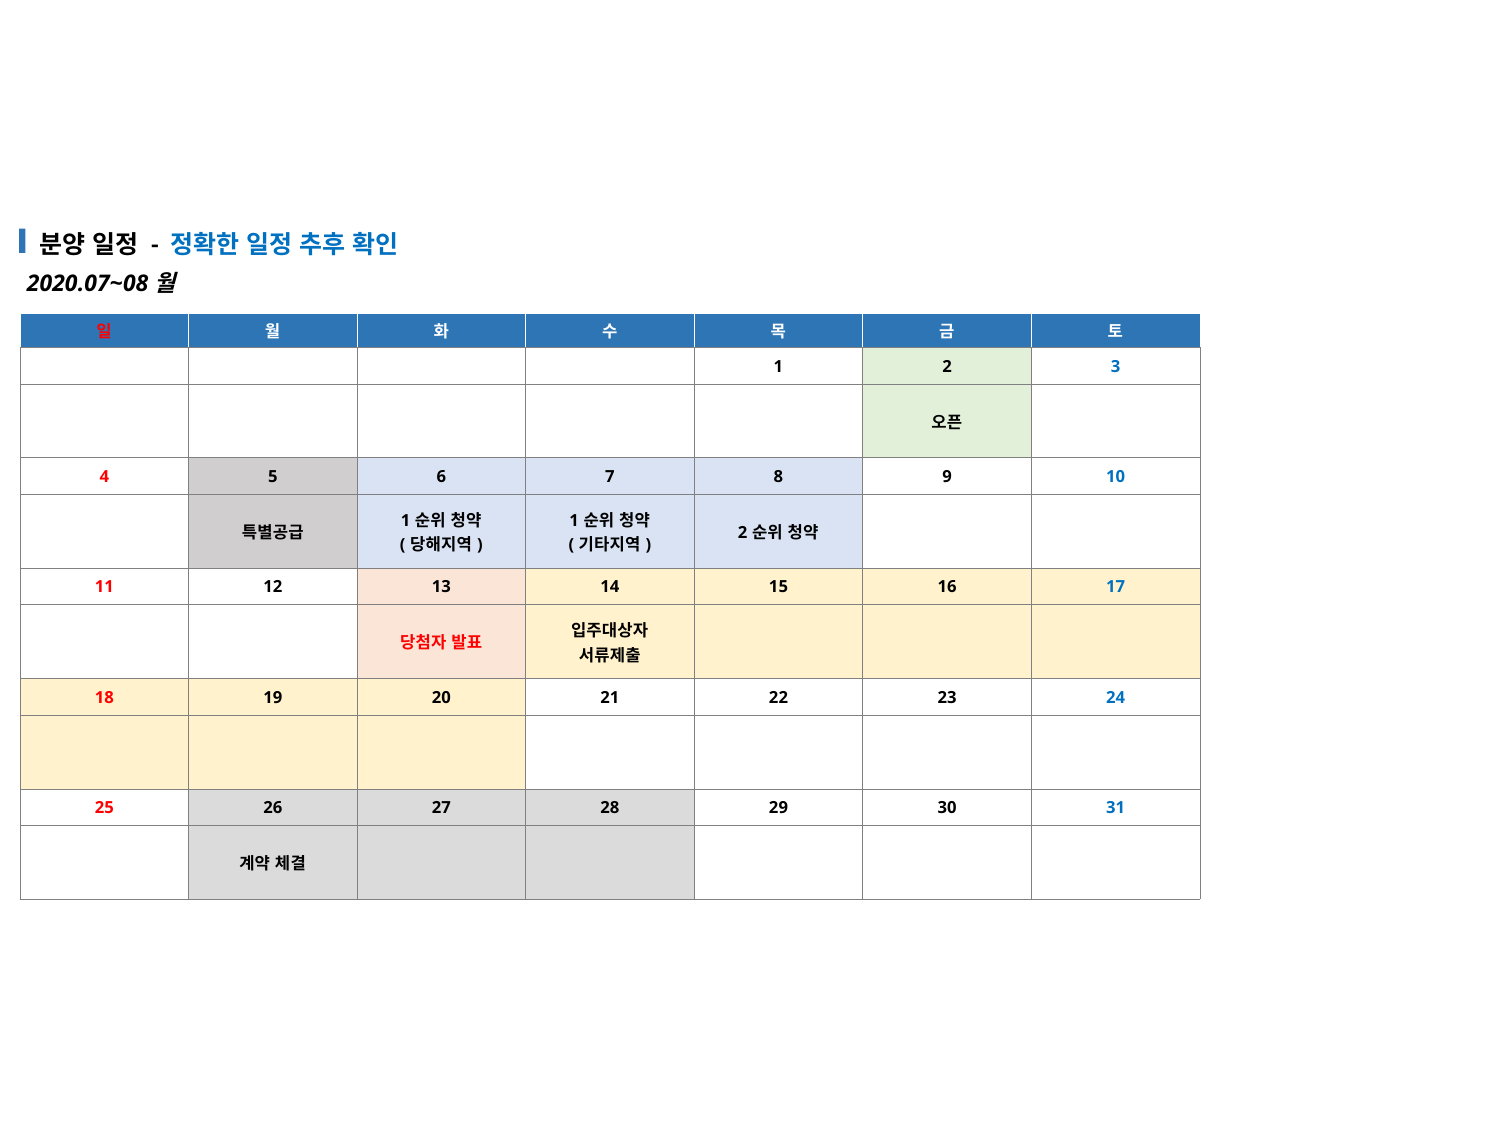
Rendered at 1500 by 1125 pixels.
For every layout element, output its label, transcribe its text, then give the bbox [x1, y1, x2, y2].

table_cell 5 [189, 458, 357, 494]
table_cell 1순위 청약 (당해지역) [358, 495, 525, 568]
table_cell 14 [526, 569, 694, 604]
table_cell 월 [189, 314, 357, 347]
table_cell [21, 716, 188, 789]
table_cell [1032, 826, 1200, 899]
table_cell 계약 체결 [189, 826, 357, 899]
table_cell 12 [189, 569, 357, 604]
table_cell [526, 348, 694, 384]
table_cell 15 [695, 569, 862, 604]
table_cell 당첨자 발표 [358, 605, 525, 678]
table_cell [189, 385, 357, 457]
table_cell 25 [21, 790, 188, 825]
table_cell 24 [1032, 679, 1200, 715]
table_cell 4 [21, 458, 188, 494]
table_cell 23 [863, 679, 1031, 715]
table_cell 일 [21, 314, 188, 347]
table_cell 금 [863, 314, 1031, 347]
table_cell [695, 385, 862, 457]
table_cell 9 [863, 458, 1031, 494]
table_cell 7 [526, 458, 694, 494]
table_cell [695, 605, 862, 678]
table_cell [21, 826, 188, 899]
table_cell [358, 385, 525, 457]
table_cell 화 [358, 314, 525, 347]
table_cell [189, 348, 357, 384]
table_cell 1순위 청약 (기타지역) [526, 495, 694, 568]
table_cell 30 [863, 790, 1031, 825]
table_cell 13 [358, 569, 525, 604]
table_cell [189, 605, 357, 678]
table_cell 31 [1032, 790, 1200, 825]
table_cell 22 [695, 679, 862, 715]
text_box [18, 220, 420, 267]
table_cell 3 [1032, 348, 1200, 384]
table_cell [695, 826, 862, 899]
table_cell 21 [526, 679, 694, 715]
table_cell 29 [695, 790, 862, 825]
table_cell 2 [863, 348, 1031, 384]
table_cell 1 [695, 348, 862, 384]
table_cell [526, 826, 694, 899]
table_cell [863, 716, 1031, 789]
table_cell 20 [358, 679, 525, 715]
table_cell 입주대상자 서류제출 [526, 605, 694, 678]
table_cell [863, 826, 1031, 899]
table_cell 11 [21, 569, 188, 604]
table_cell [1032, 716, 1200, 789]
table_cell [1032, 605, 1200, 678]
table_cell [1032, 385, 1200, 457]
table_cell [21, 495, 188, 568]
table_cell 28 [526, 790, 694, 825]
table_cell 27 [358, 790, 525, 825]
table_cell 오픈 [863, 385, 1031, 457]
table_cell 6 [358, 458, 525, 494]
table_cell [21, 348, 188, 384]
table_header 2020.07~08월 [20, 250, 1200, 313]
table_cell [21, 385, 188, 457]
table_cell 토 [1032, 314, 1200, 347]
table_cell 26 [189, 790, 357, 825]
table_cell [358, 826, 525, 899]
table_cell [526, 716, 694, 789]
table_cell 19 [189, 679, 357, 715]
table_cell 8 [695, 458, 862, 494]
table_cell 17 [1032, 569, 1200, 604]
table_cell 18 [21, 679, 188, 715]
table_cell [1032, 495, 1200, 568]
table_cell [358, 716, 525, 789]
table_cell [358, 348, 525, 384]
table_cell 목 [695, 314, 862, 347]
table_cell [21, 605, 188, 678]
table_cell 특별공급 [189, 495, 357, 568]
table_cell [695, 716, 862, 789]
table_cell [863, 605, 1031, 678]
table_cell 2순위 청약 [695, 495, 862, 568]
table_cell 10 [1032, 458, 1200, 494]
table_cell 16 [863, 569, 1031, 604]
table_cell [526, 385, 694, 457]
table_cell [189, 716, 357, 789]
table_cell 수 [526, 314, 694, 347]
table_cell [863, 495, 1031, 568]
